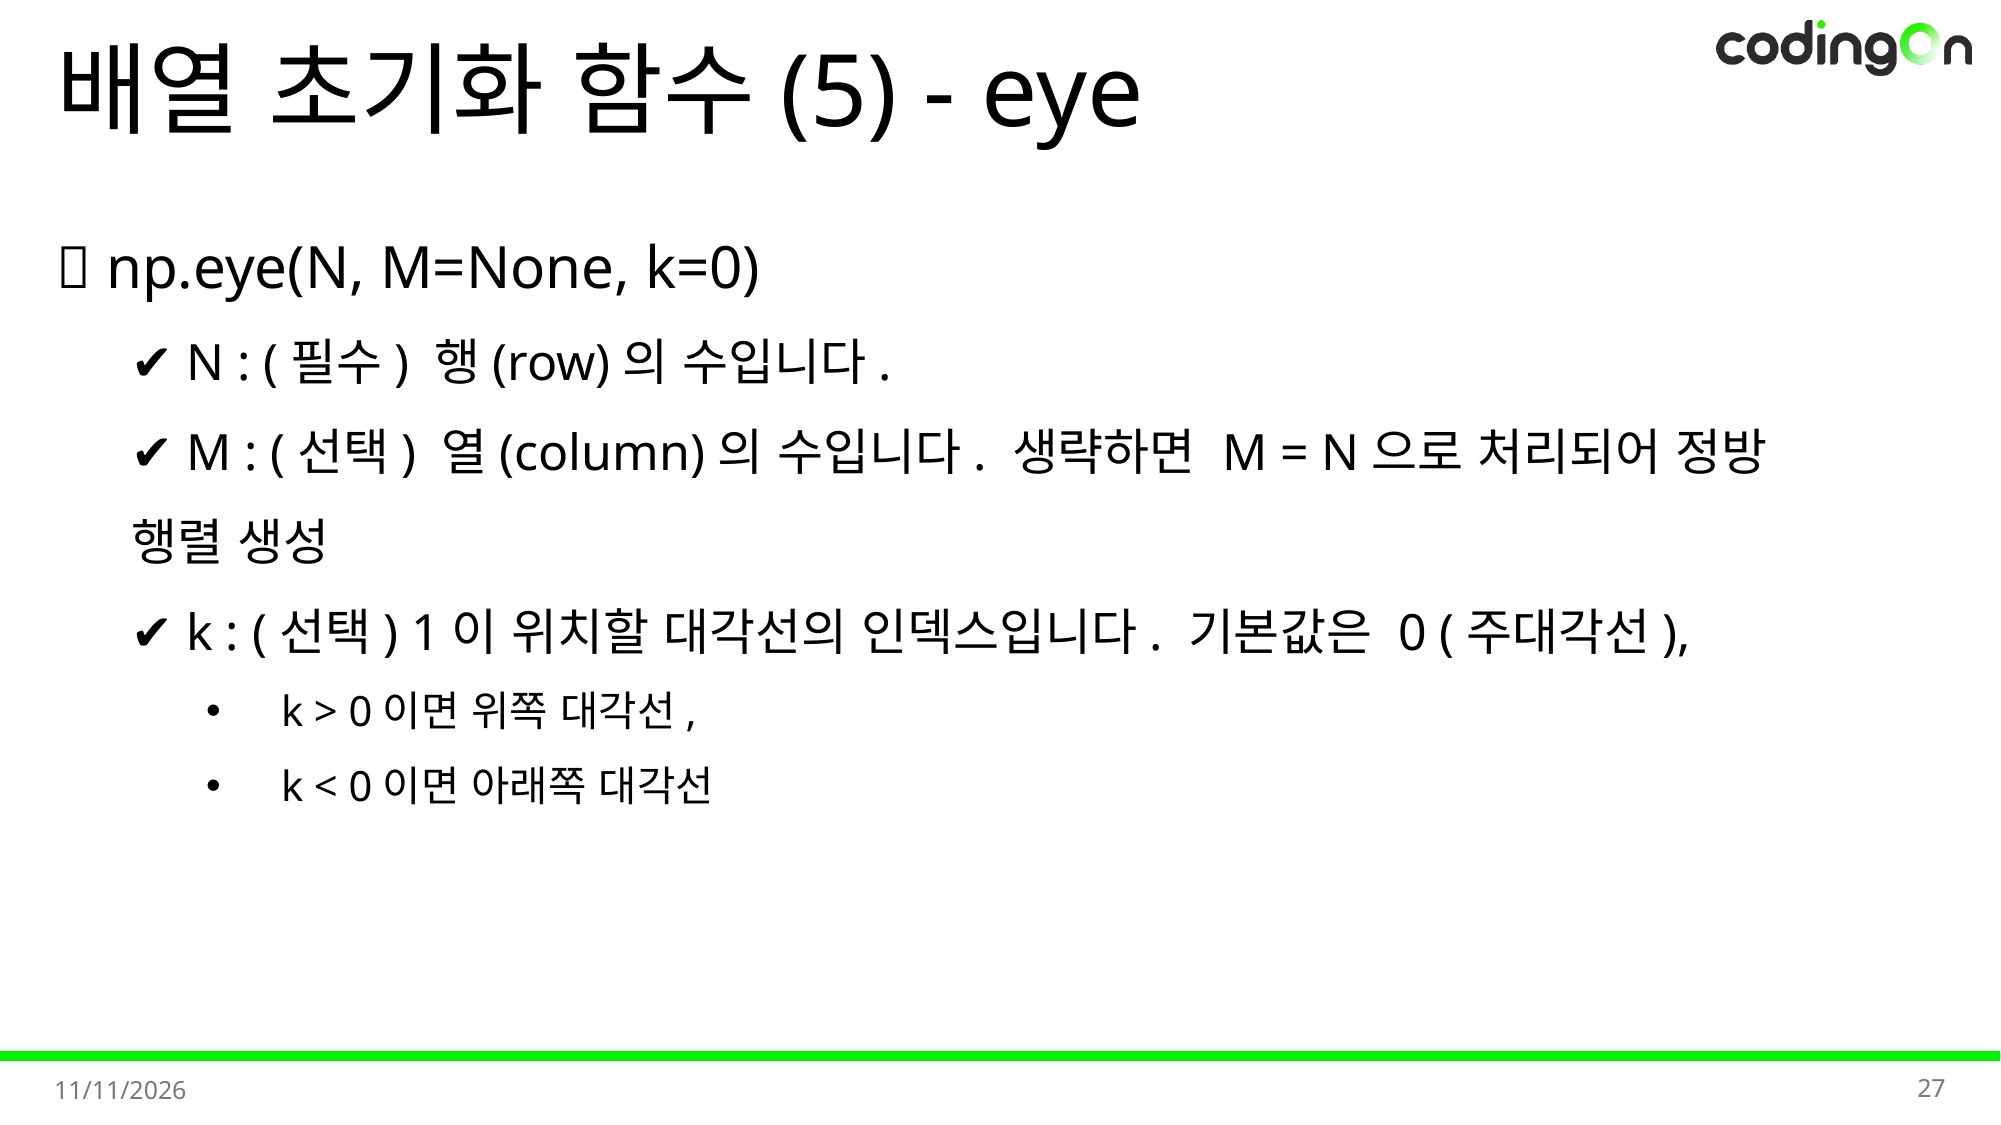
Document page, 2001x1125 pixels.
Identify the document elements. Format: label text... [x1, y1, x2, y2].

picture [1767, 20, 1972, 76]
text_box ✅ np.eye(N, M=None, k=0) ✔️ N : (필수) 행(row)의 수입니다. ✔️ M : (선택) 열(column)의 수입니다. 생략하면 M = N으로 처리되어 정방 행렬 생성 ✔️ k : (선택) 1이 위치할 대각선의 인덱스입니다. 기본값은 0 (주대각선), k > 0이면 위쪽 대각선, k < 0이면 아래쪽 대각선 [41, 187, 1857, 818]
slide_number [39, 1061, 490, 1122]
title 배열 초기화 함수(5) - eye [41, 0, 1767, 187]
slide_number 27 [1510, 1059, 1961, 1120]
